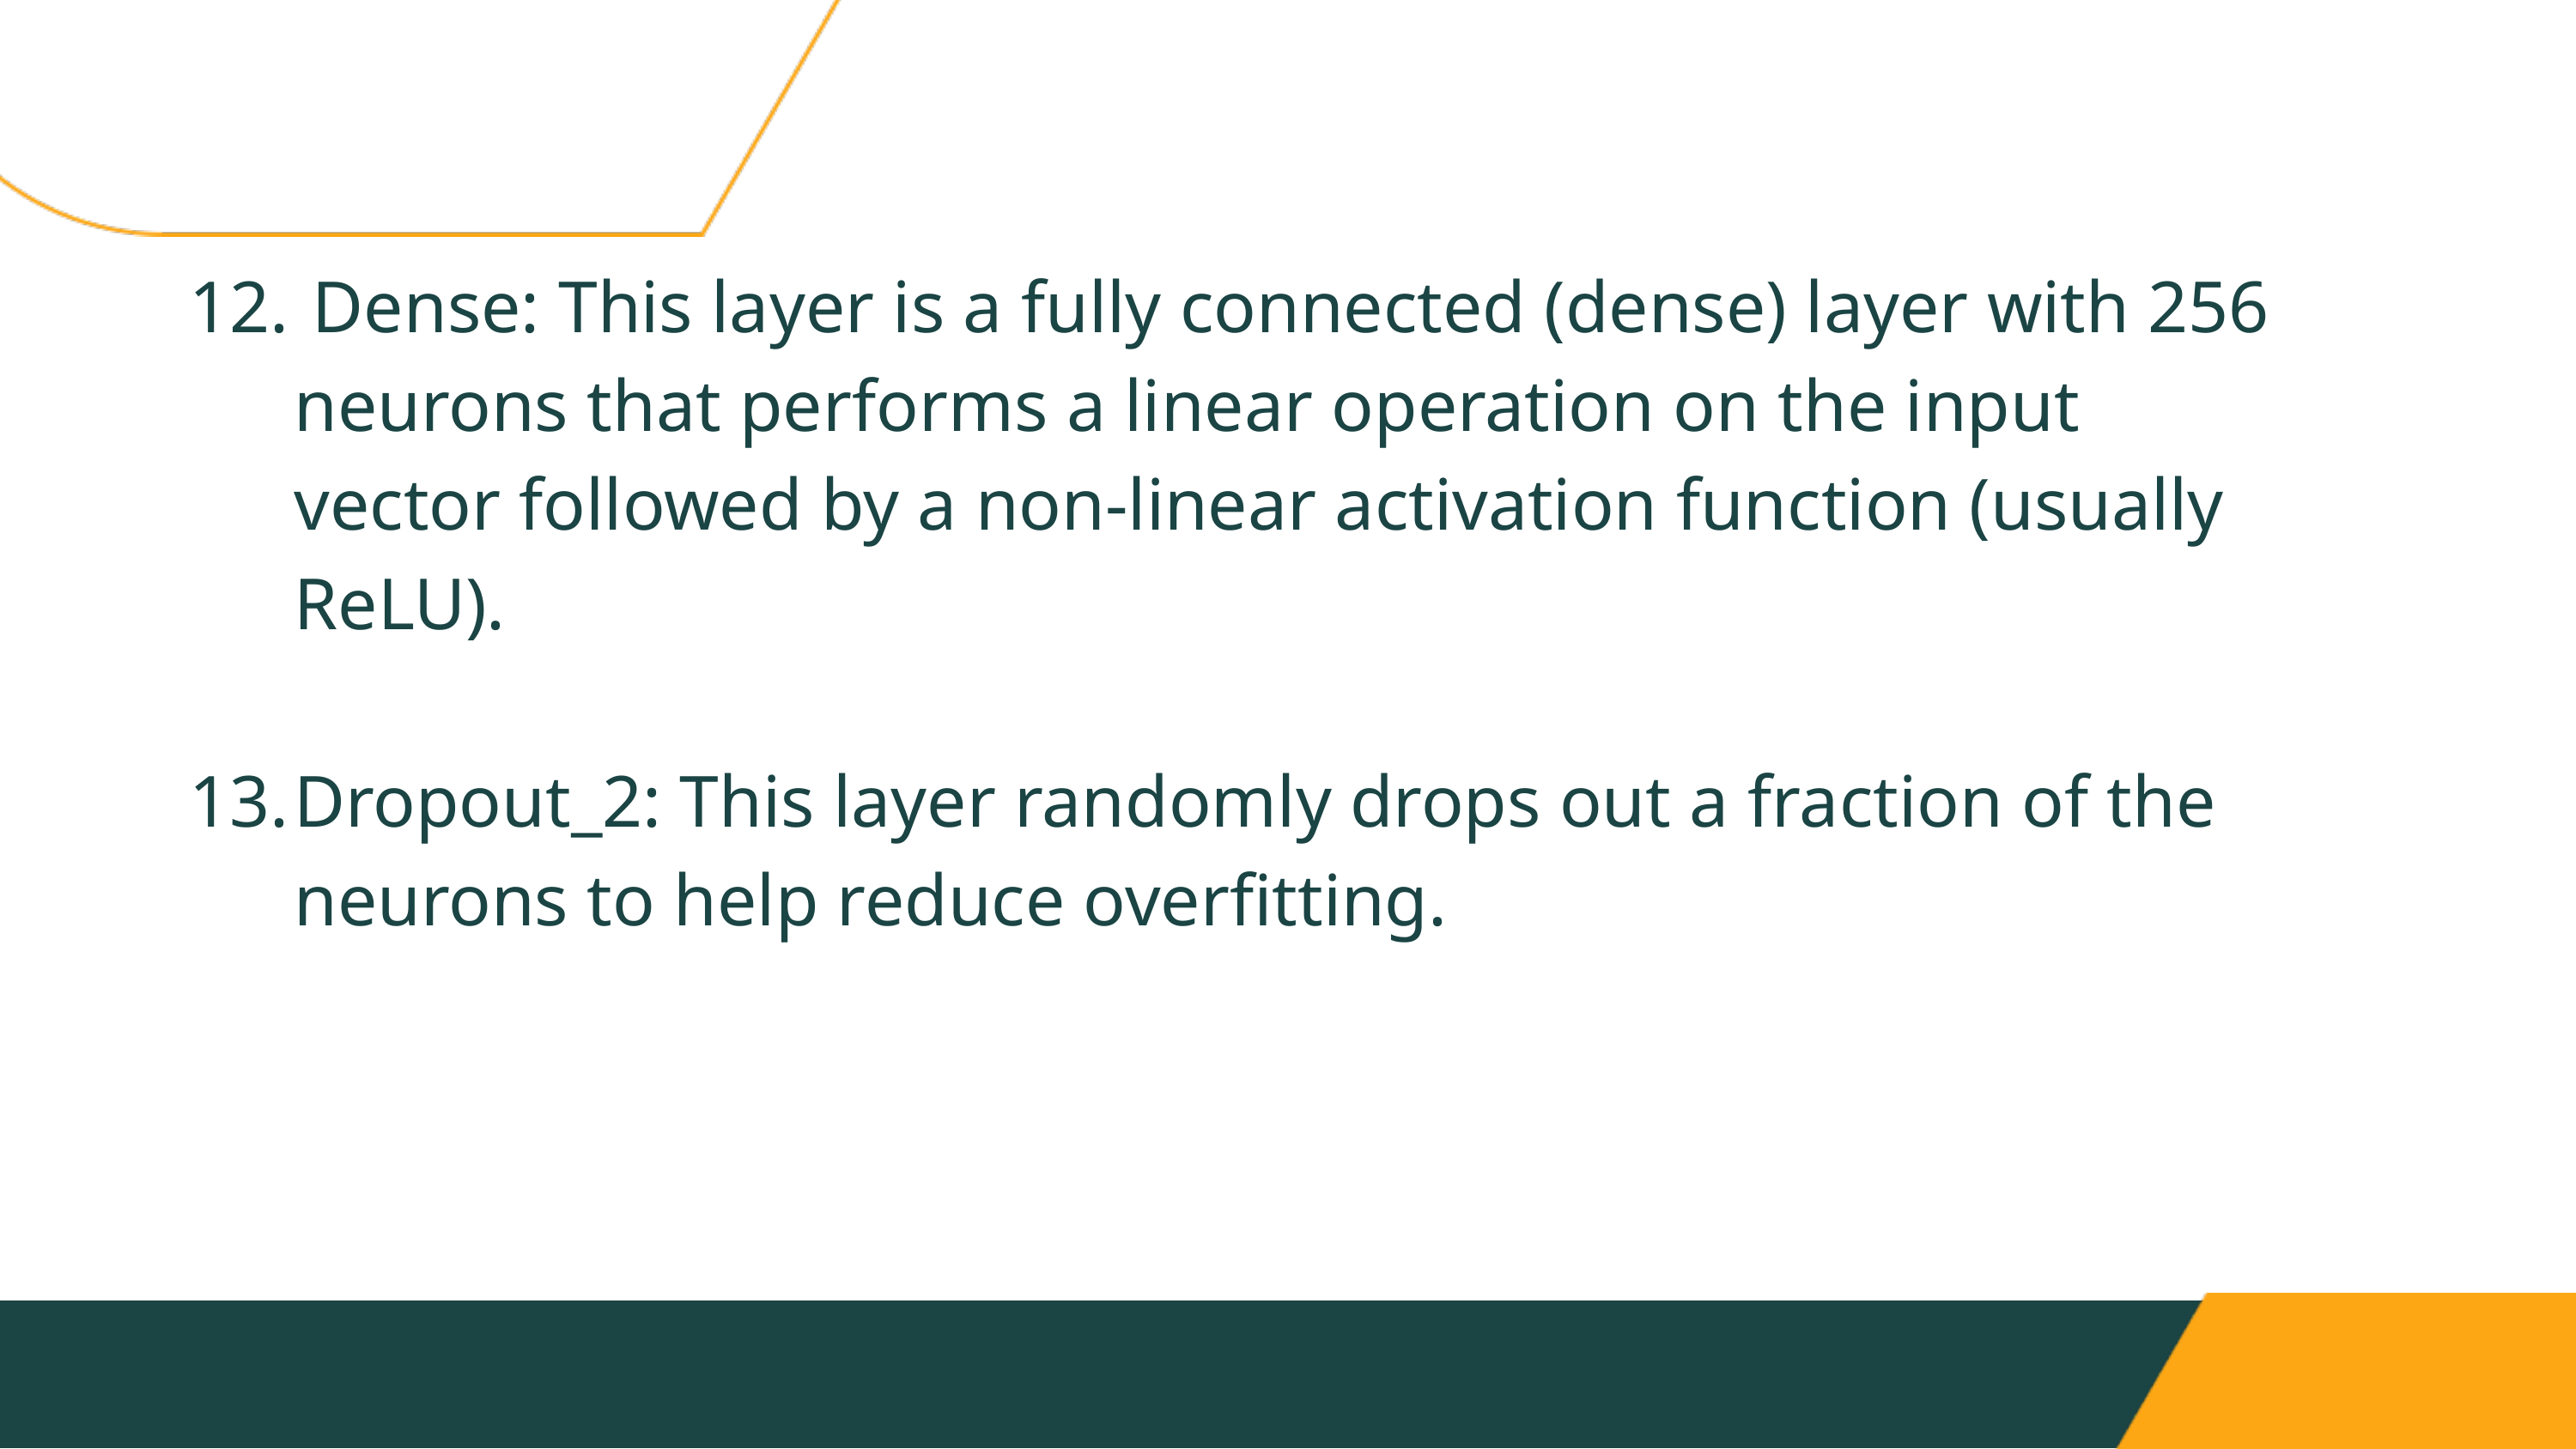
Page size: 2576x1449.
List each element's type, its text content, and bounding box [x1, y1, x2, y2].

picture [1899, 1292, 2576, 1449]
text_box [0, 1300, 1895, 1449]
picture [0, 0, 975, 237]
text_box Dense: This layer is a fully connected (dense) layer with 256 neurons that performs a linear operation on the input vector followed by a non-linear activation function (usually ReLU). Dropout_2: This layer randomly drops out a fraction of the neurons to help reduce overfitting. [129, 248, 2287, 1138]
